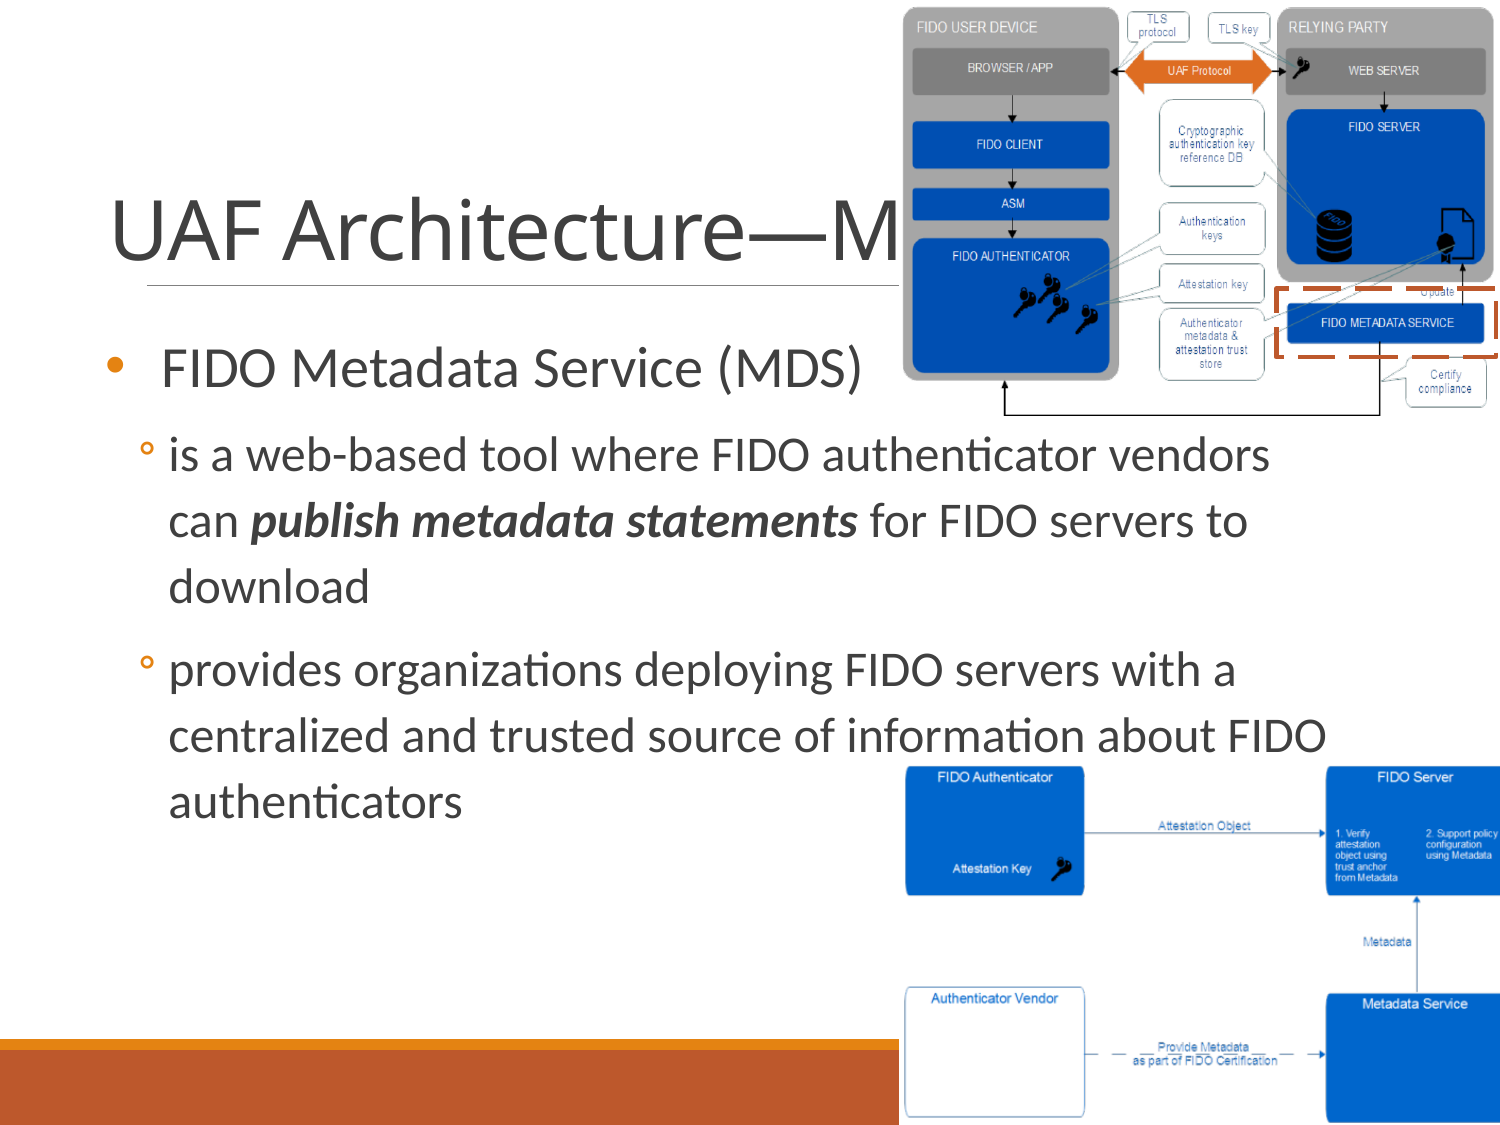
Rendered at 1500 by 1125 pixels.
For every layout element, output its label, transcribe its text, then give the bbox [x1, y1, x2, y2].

list FIDO Metadata Service (MDS) is a web-based tool where FIDO authenticator vendors can publish metadata statements for FIDO servers to download provides organizations deploying FIDO servers with a centralized and trusted source of information about FIDO authenticators [105, 314, 1343, 975]
title UAF Architecture—MDS [93, 47, 895, 285]
picture [898, 0, 1500, 419]
picture [898, 761, 1500, 1125]
